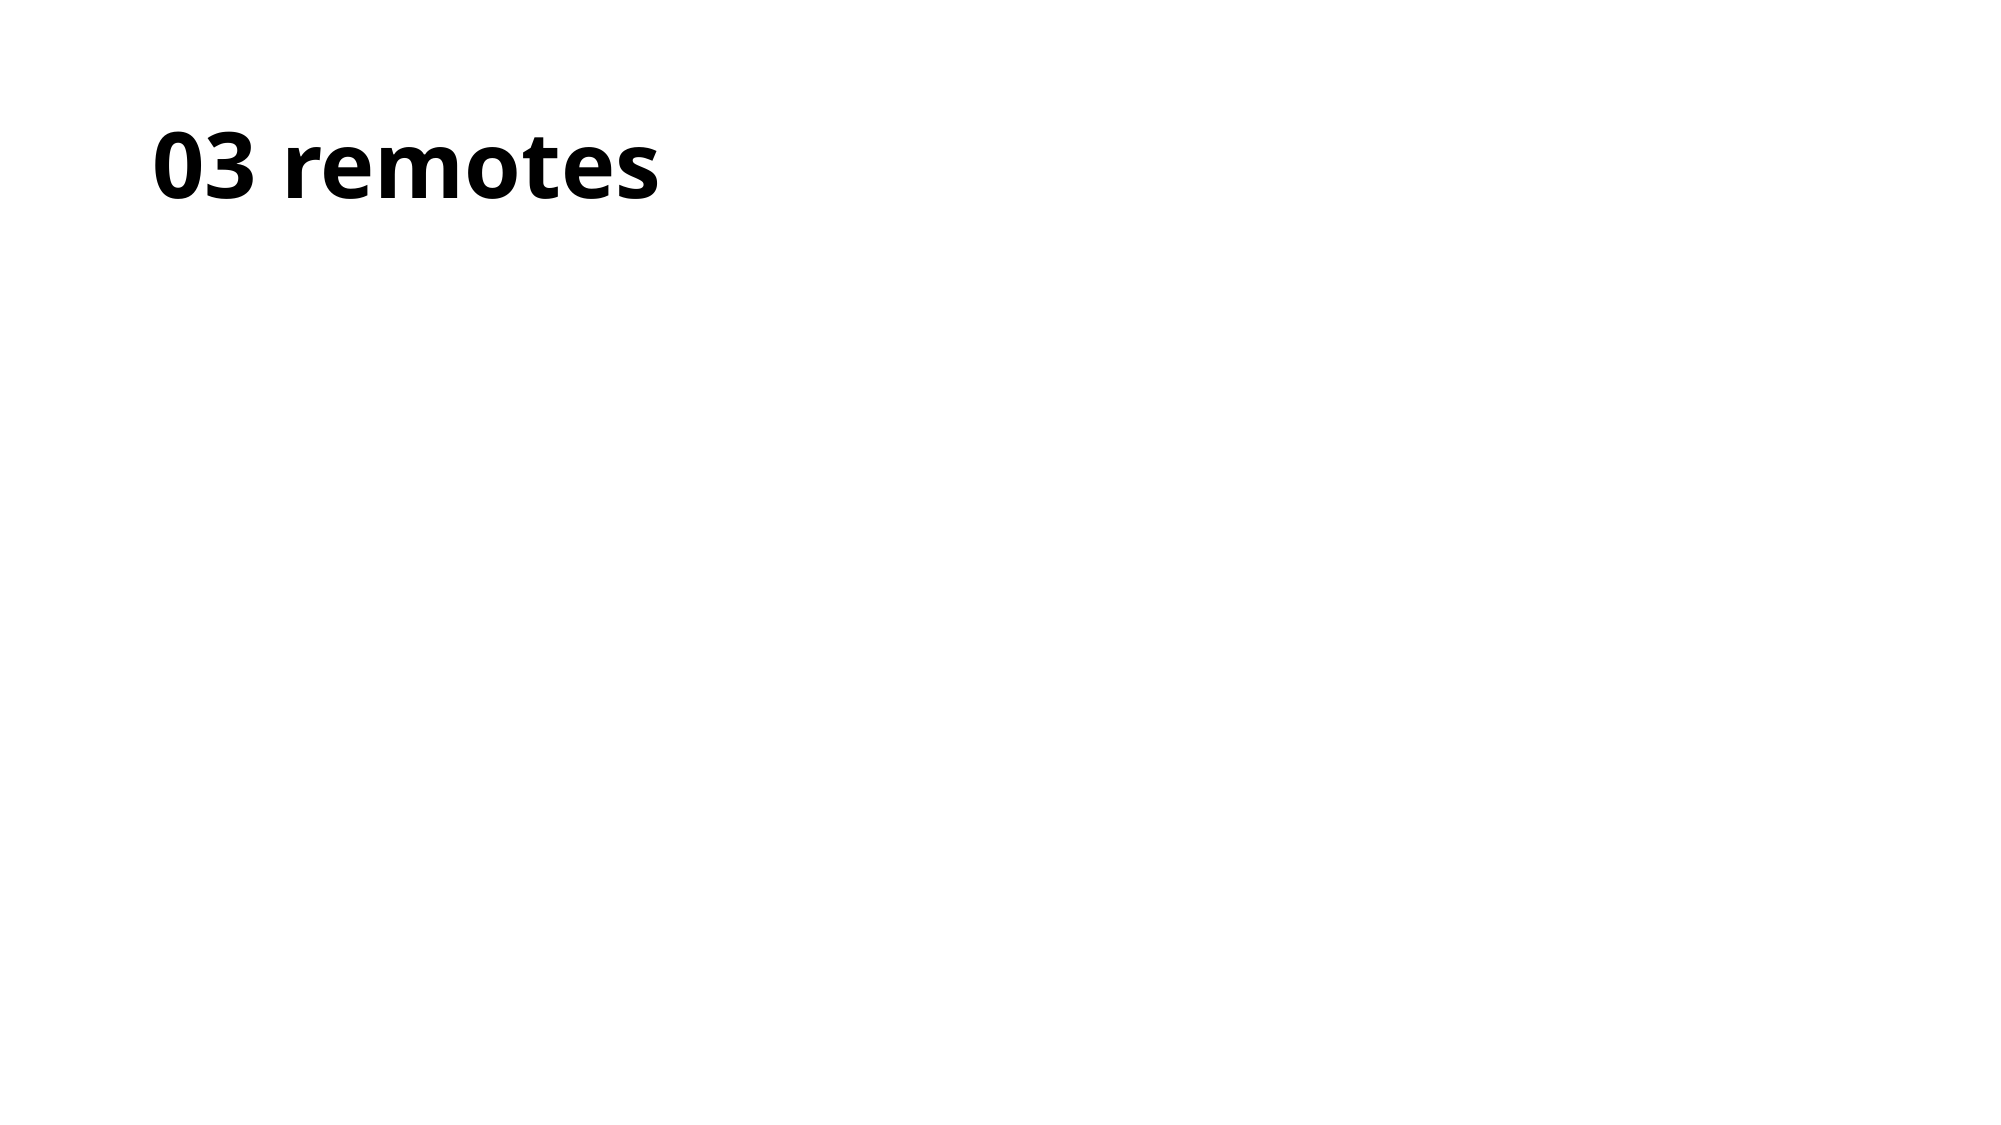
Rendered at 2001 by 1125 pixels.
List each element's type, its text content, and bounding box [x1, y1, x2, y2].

title 03 remotes [137, 59, 1863, 278]
